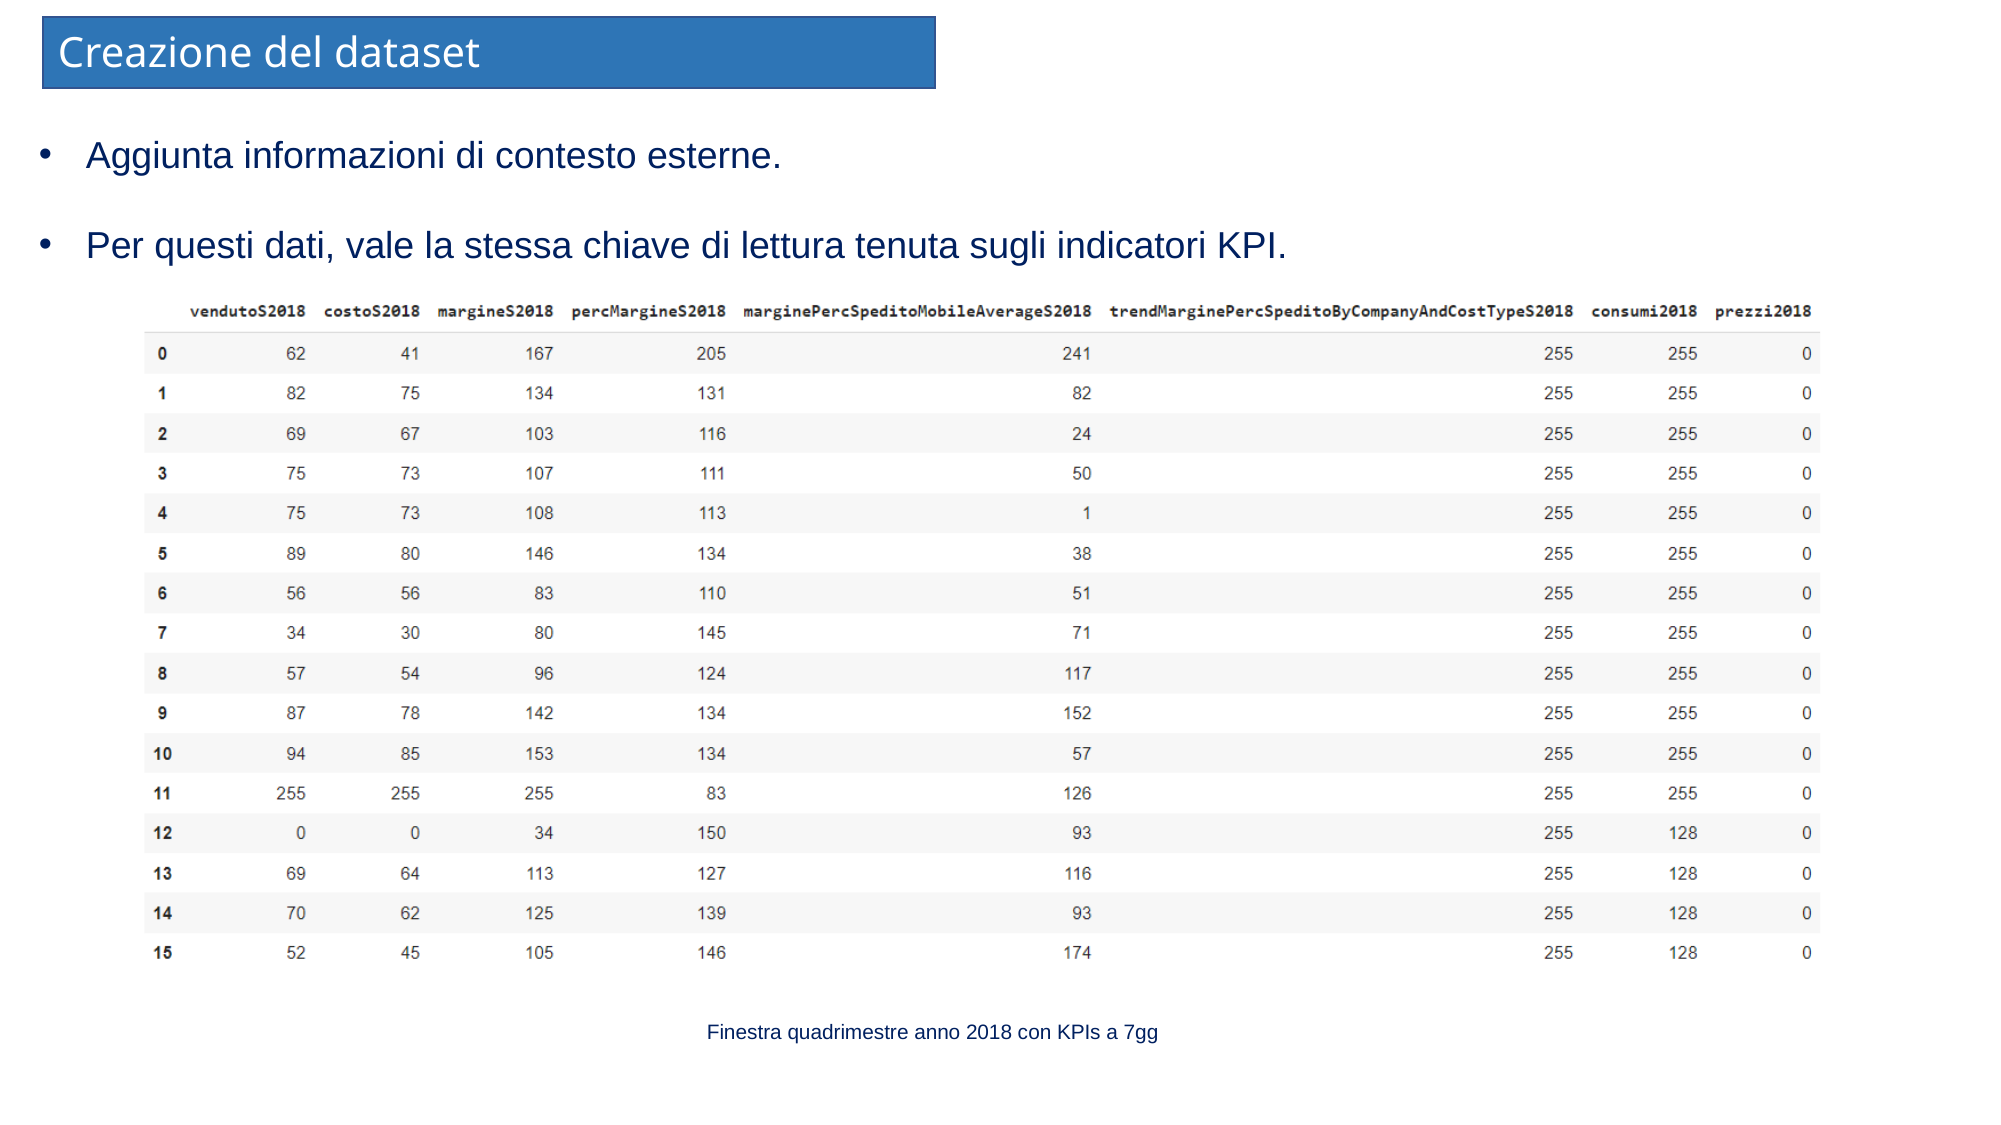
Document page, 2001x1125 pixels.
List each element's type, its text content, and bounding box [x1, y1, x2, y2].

picture [140, 290, 1827, 974]
text_box Creazione del dataset [43, 18, 935, 84]
text_box [42, 16, 936, 89]
text_box Aggiunta informazioni di contesto esterne. Per questi dati, vale la stessa chiave di lettura tenuta sugli indicatori KPI. [0, 123, 2000, 273]
text_box Finestra quadrimestre anno 2018 con KPIs a 7gg [617, 974, 1332, 1097]
